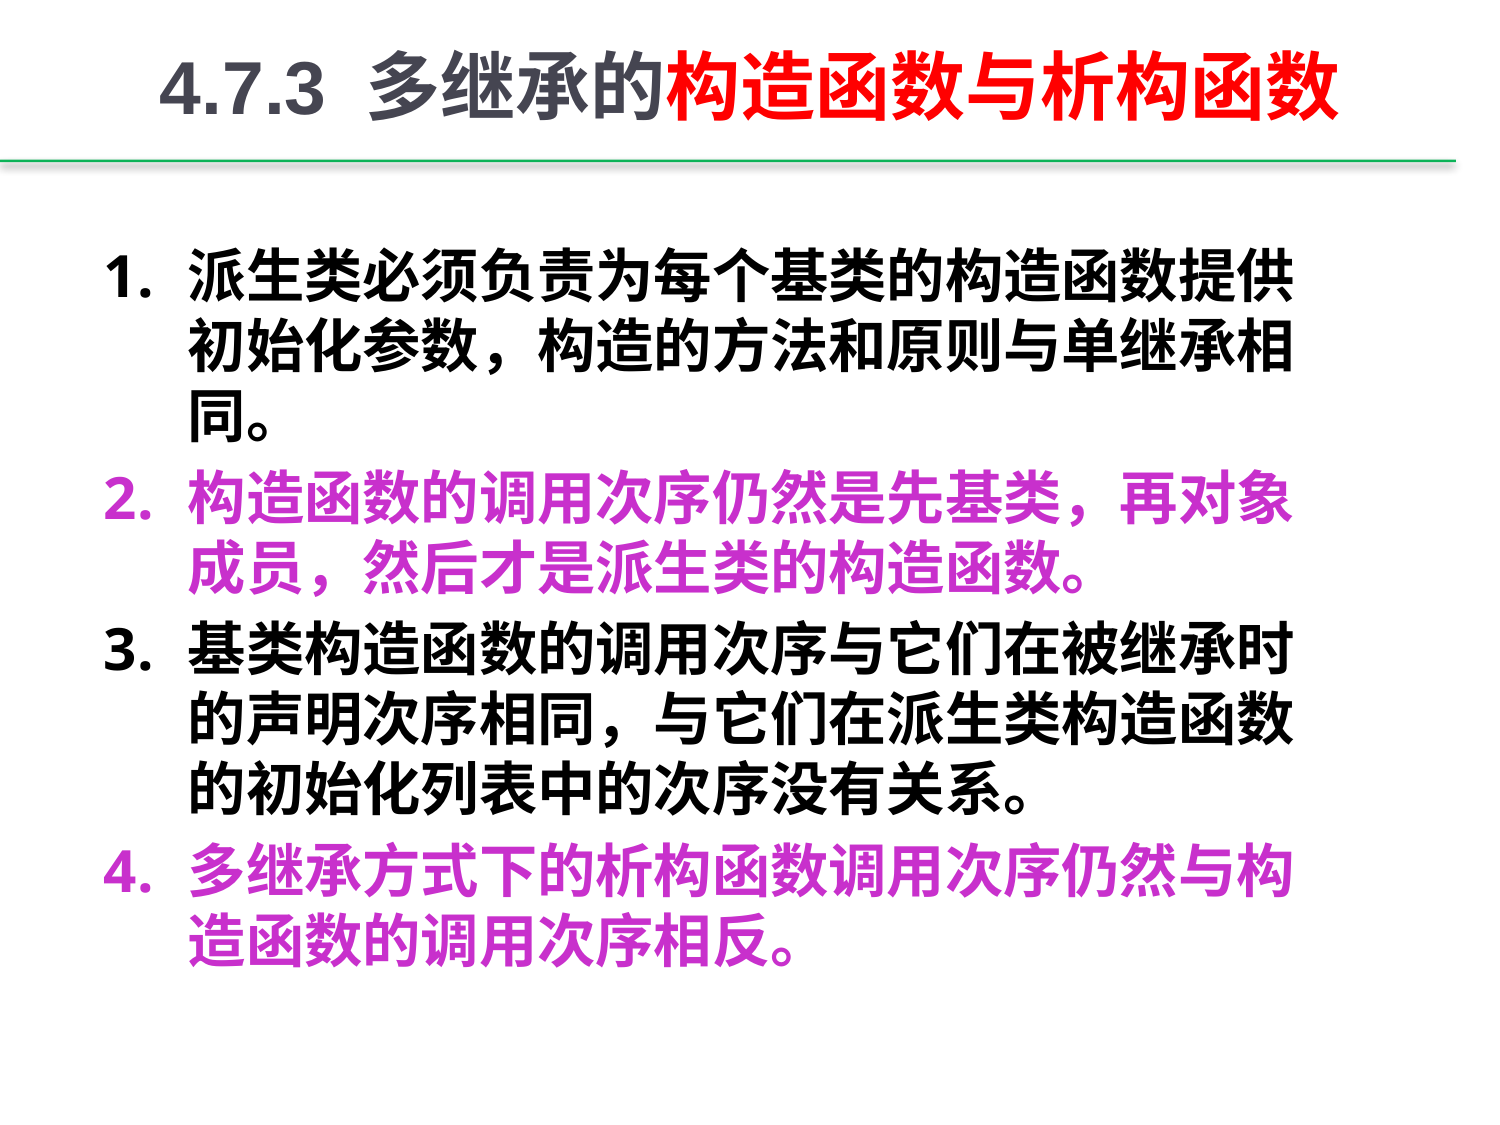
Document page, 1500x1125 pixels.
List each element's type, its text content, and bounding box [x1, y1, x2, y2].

title 4.7.3 多继承的构造函数与析构函数 [112, 30, 1388, 138]
list 派生类必须负责为每个基类的构造函数提供初始化参数，构造的方法和原则与单继承相同。 构造函数的调用次序仍然是先基类，再对象成员，然后才是派生类的构造函数。 基类构造函数的调用次序与它们在被继承时的声明次序相同，与它们在派生类构造函数的初始化列表中的次序没有关系。 多继承方式下的析构函数调用次序仍然与构造函数的调用次序相反。 [88, 231, 1364, 977]
